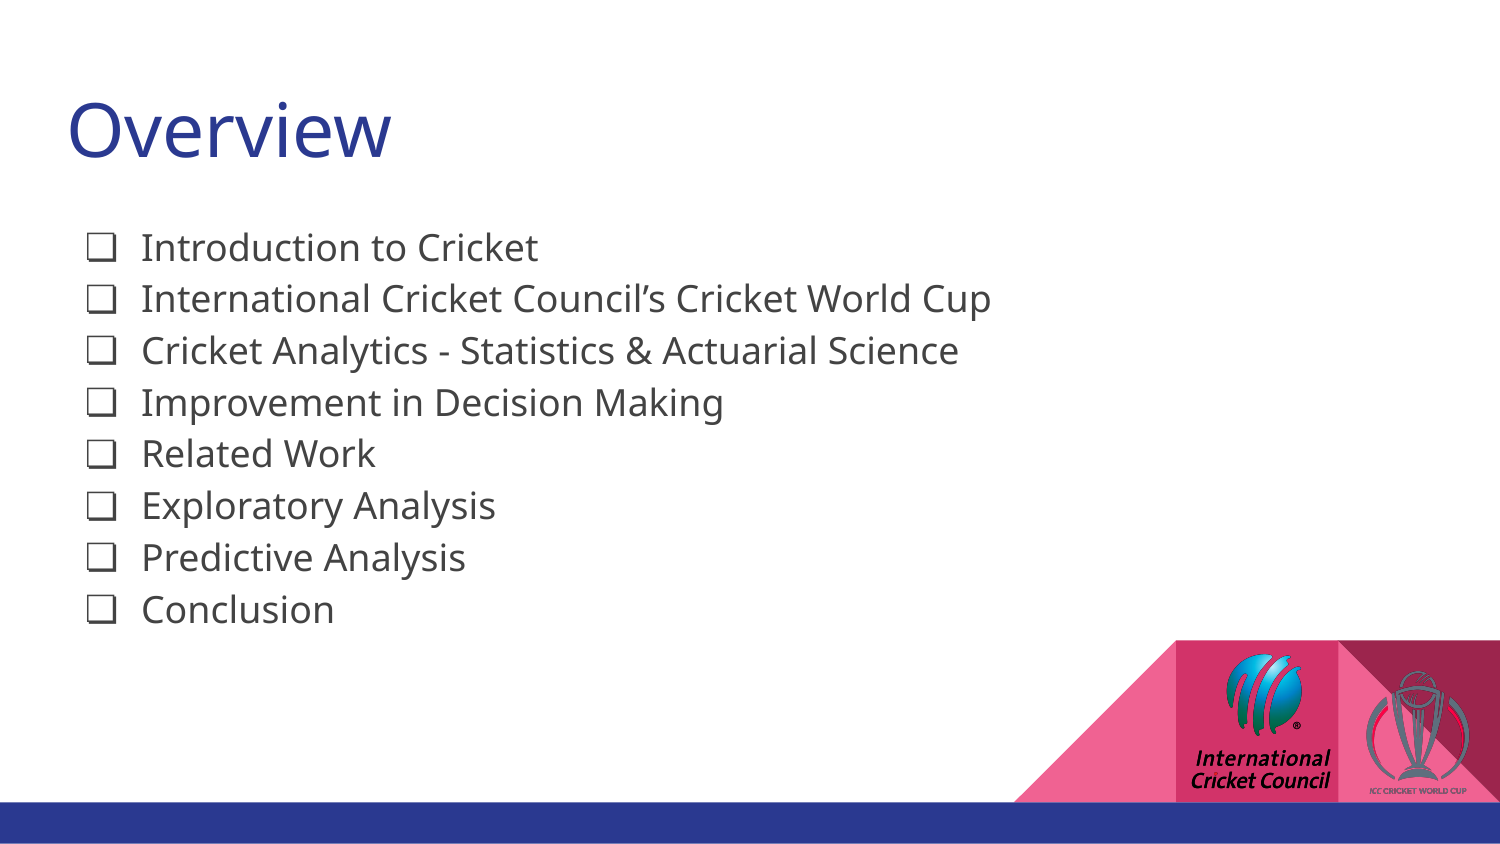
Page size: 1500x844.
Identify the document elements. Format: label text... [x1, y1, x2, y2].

title Overview [51, 67, 1449, 167]
picture [1185, 644, 1337, 796]
list Introduction to Cricket International Cricket Council’s Cricket World Cup Cricket Analytics - Statistics & Actuarial Science Improvement in Decision Making Related Work Exploratory Analysis Predictive Analysis Conclusion [51, 201, 1449, 750]
picture [1355, 671, 1481, 796]
